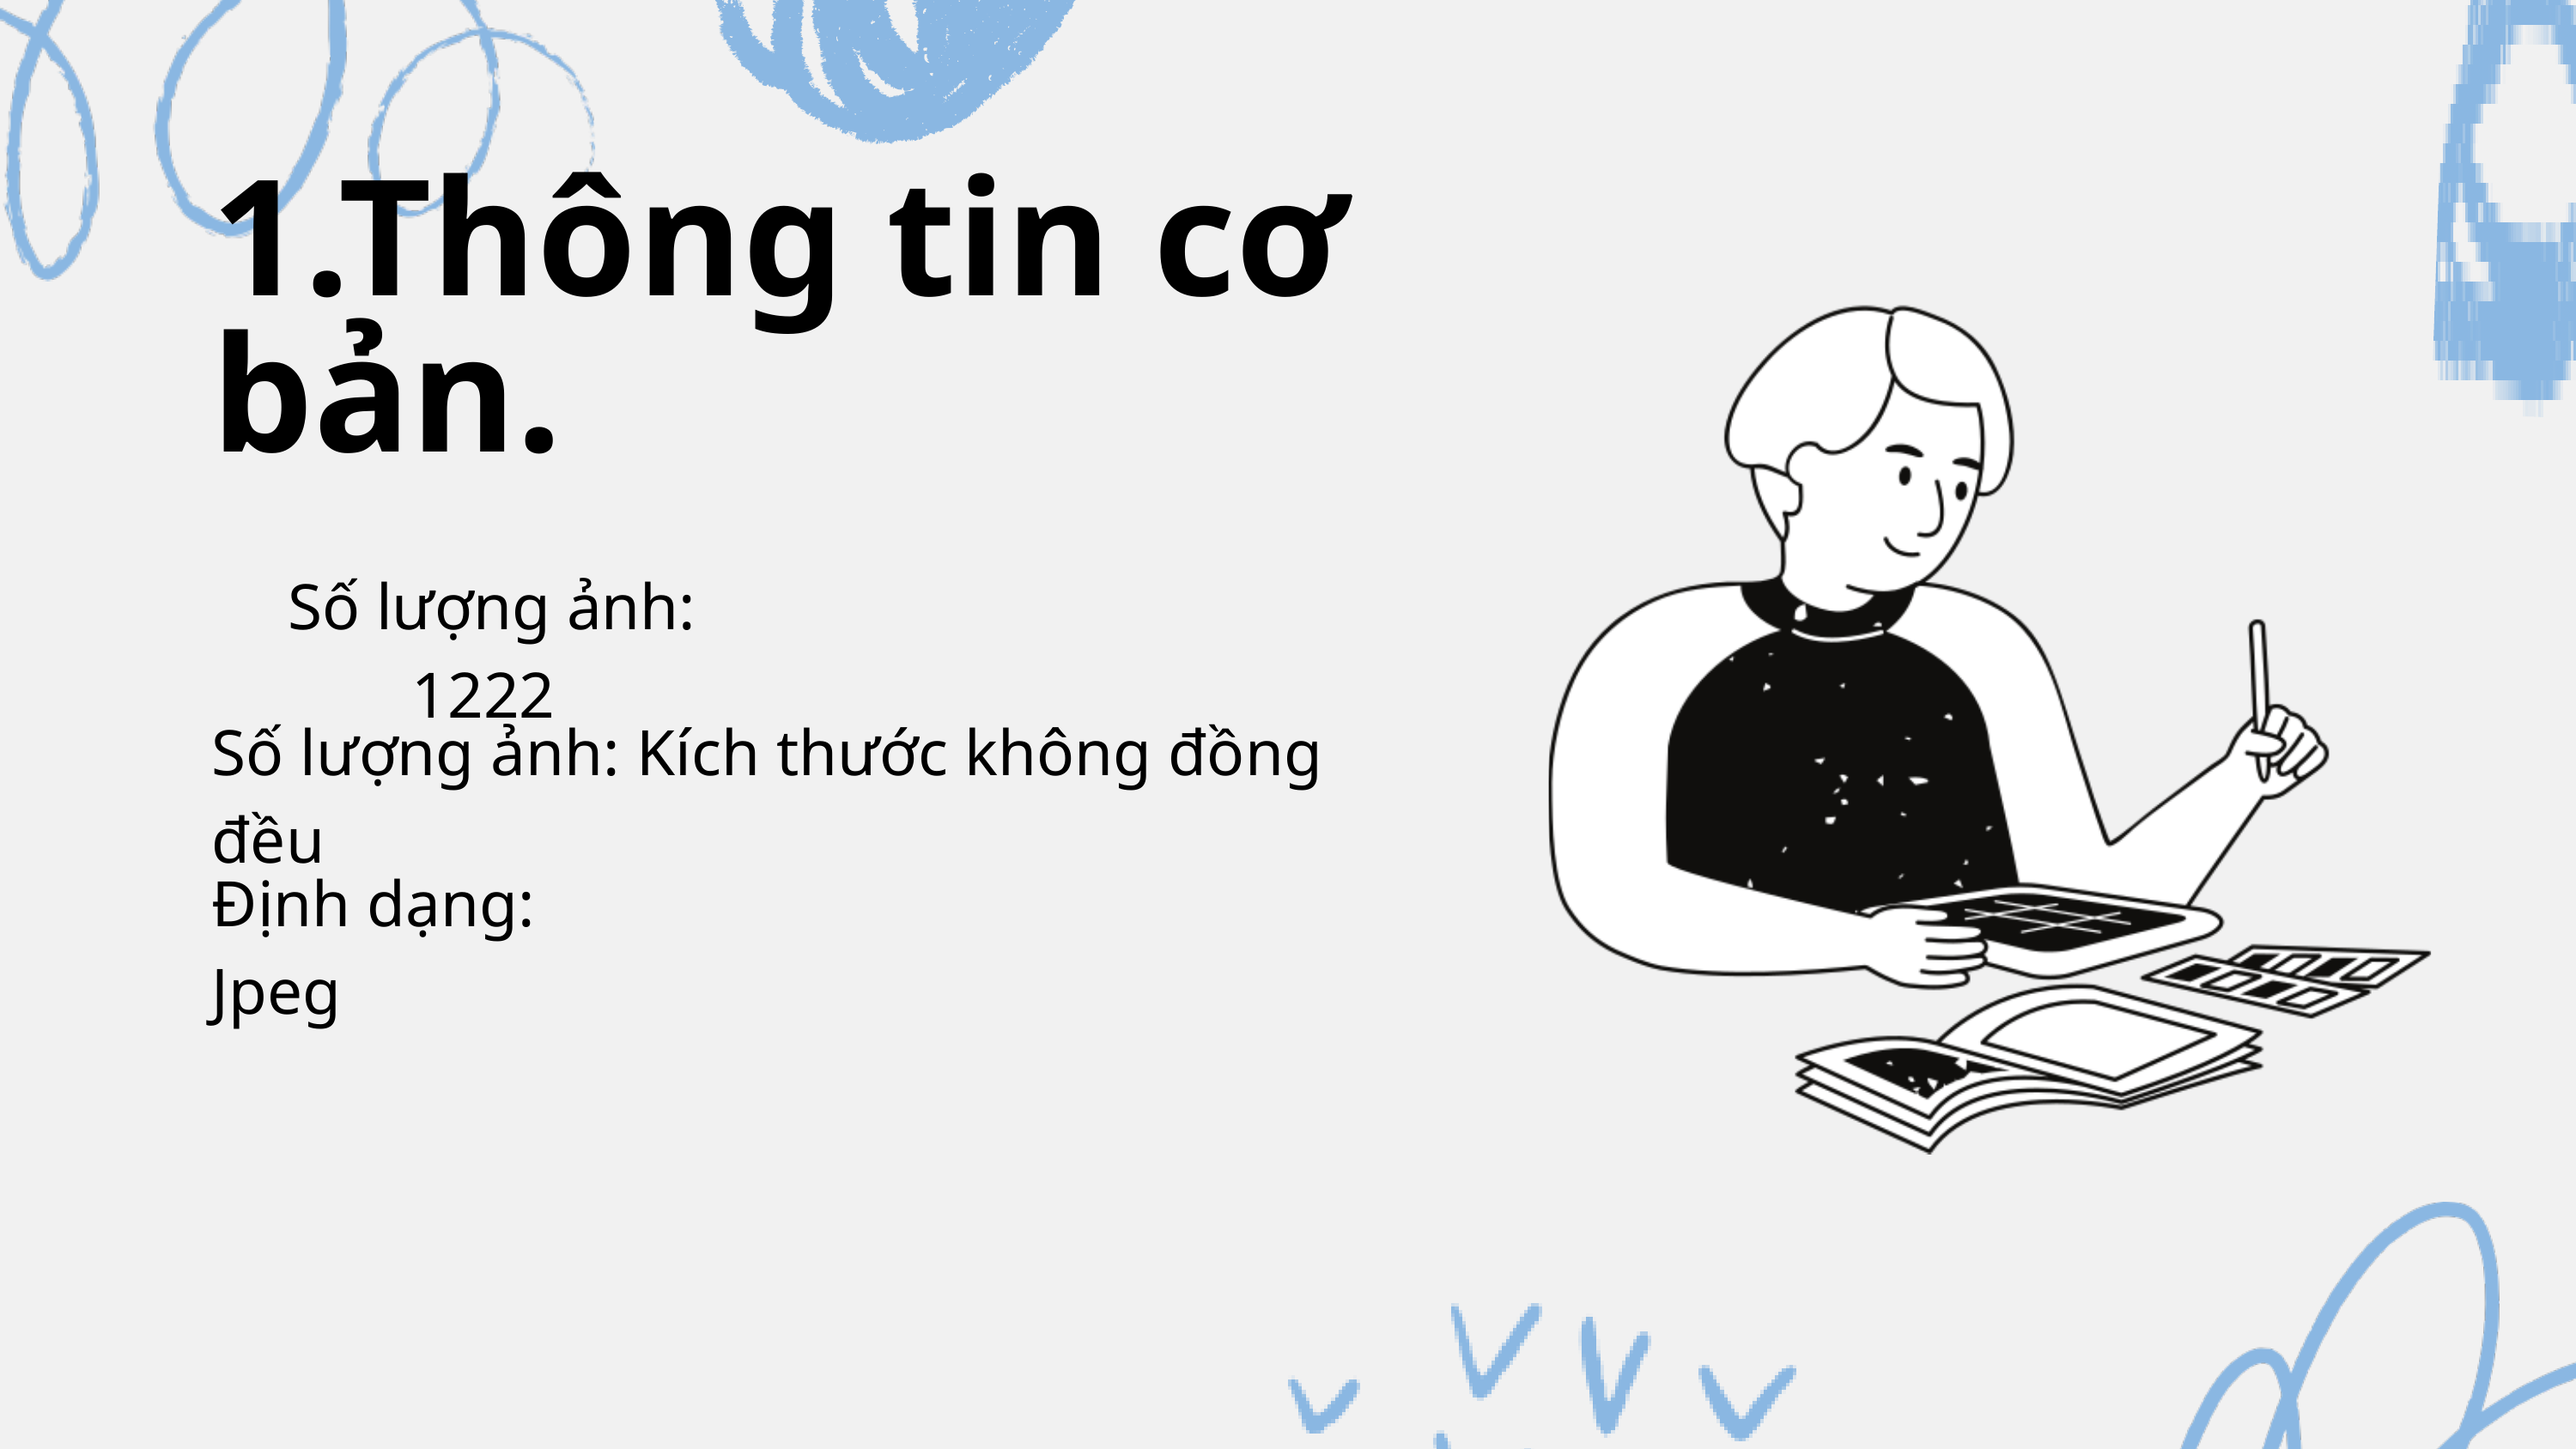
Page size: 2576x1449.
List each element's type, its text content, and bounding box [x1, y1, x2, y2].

text_box [1548, 294, 2432, 1155]
text_box Số lượng ảnh: Kích thước không đồng đều [211, 700, 1400, 876]
text_box [1288, 1303, 1862, 1449]
text_box Số lượng ảnh: 1222 [211, 555, 772, 700]
text_box [2431, 0, 2576, 419]
text_box 1.Thông tin cơ bản. [211, 171, 1508, 484]
text_box [704, 0, 1113, 145]
text_box [0, 0, 596, 282]
text_box [2162, 1202, 2576, 1449]
text_box Định dạng: Jpeg [211, 852, 653, 1028]
